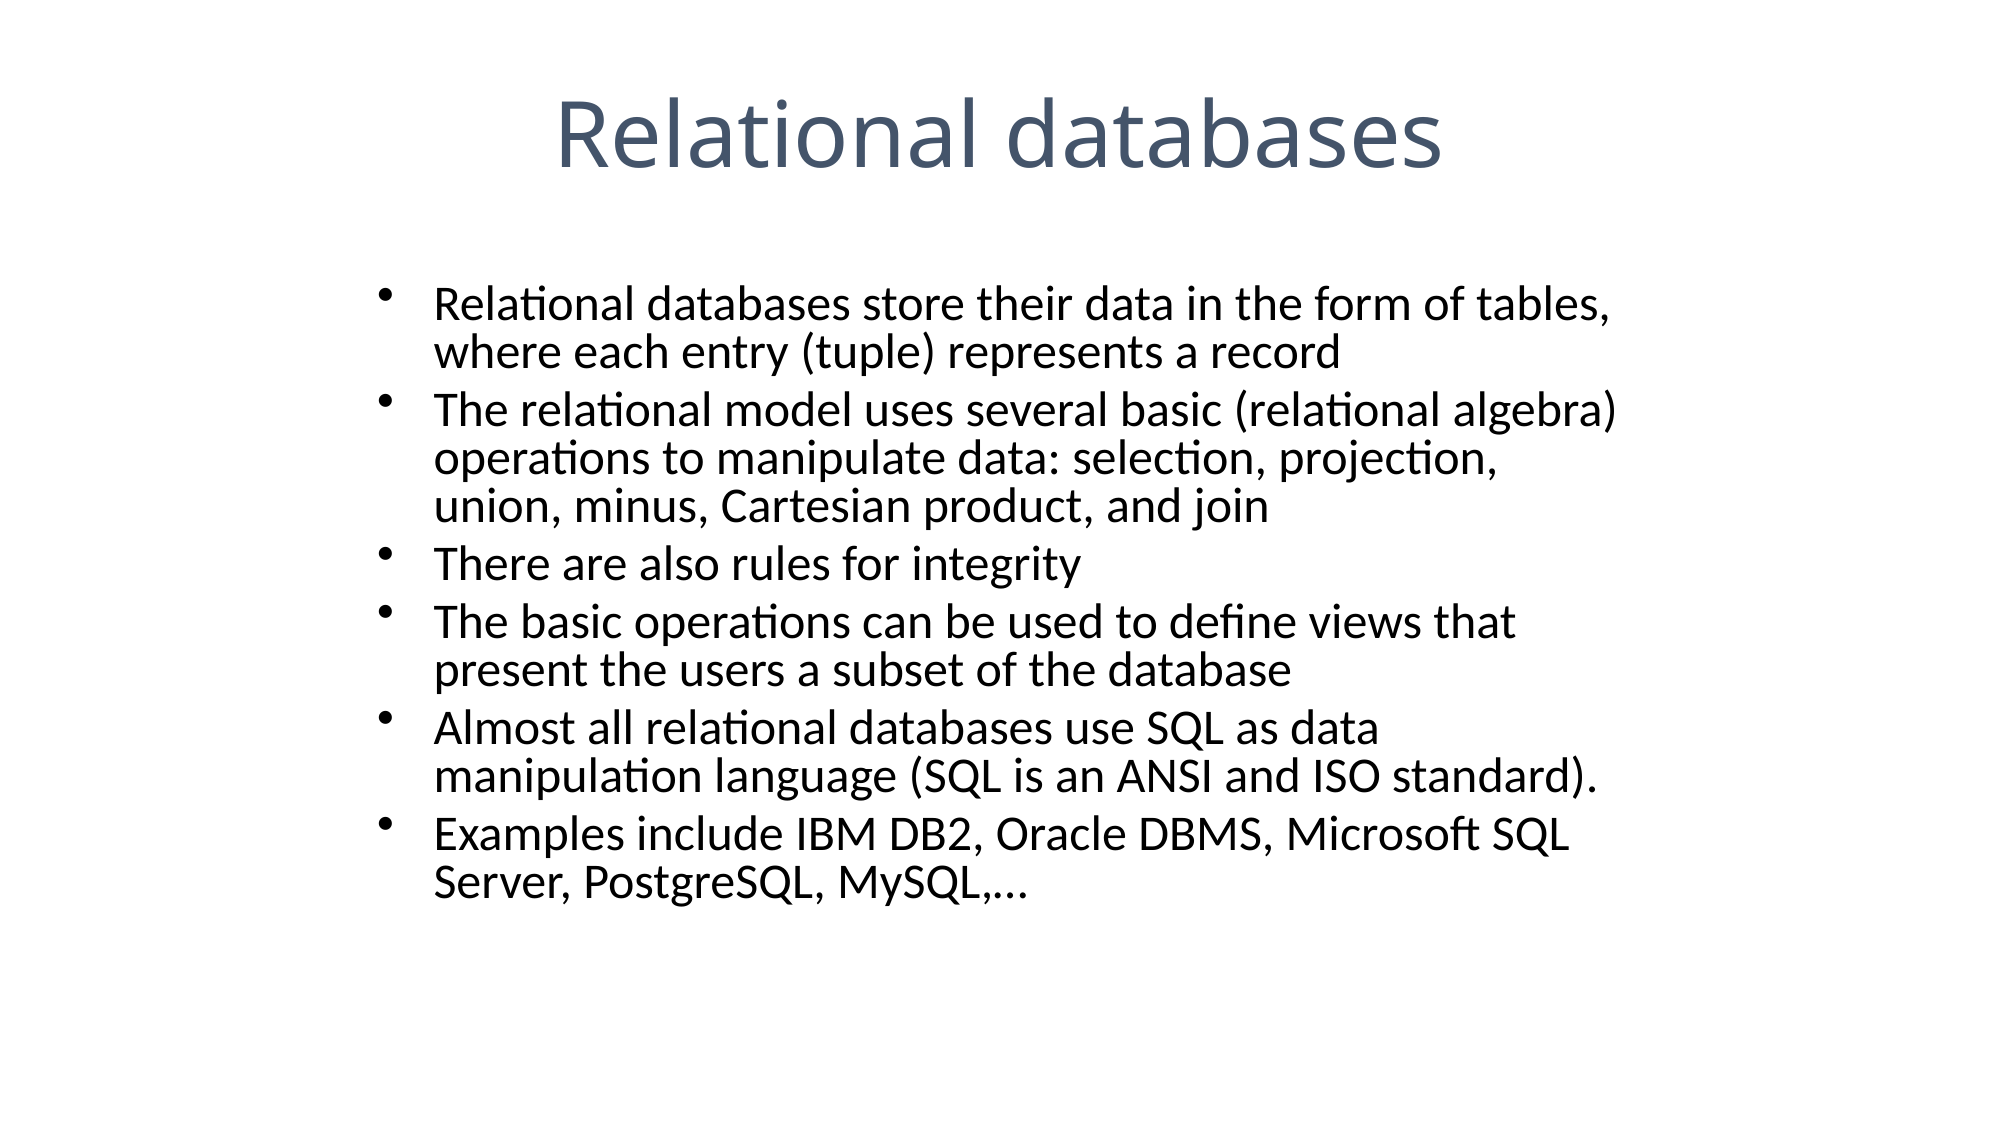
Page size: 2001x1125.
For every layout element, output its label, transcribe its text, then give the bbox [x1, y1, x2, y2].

text_box Relational databases store their data in the form of tables, where each entry (tuple) represents a record The relational model uses several basic (relational algebra) operations to manipulate data: selection, projection, union, minus, Cartesian product, and join There are also rules for integrity The basic operations can be used to define views that present the users a subset of the database Almost all relational databases use SQL as data manipulation language (SQL is an ANSI and ISO standard). Examples include IBM DB2, Oracle DBMS, Microsoft SQL Server, PostgreSQL, MySQL,… [362, 275, 1638, 1000]
text_box Relational databases [362, 37, 1638, 225]
